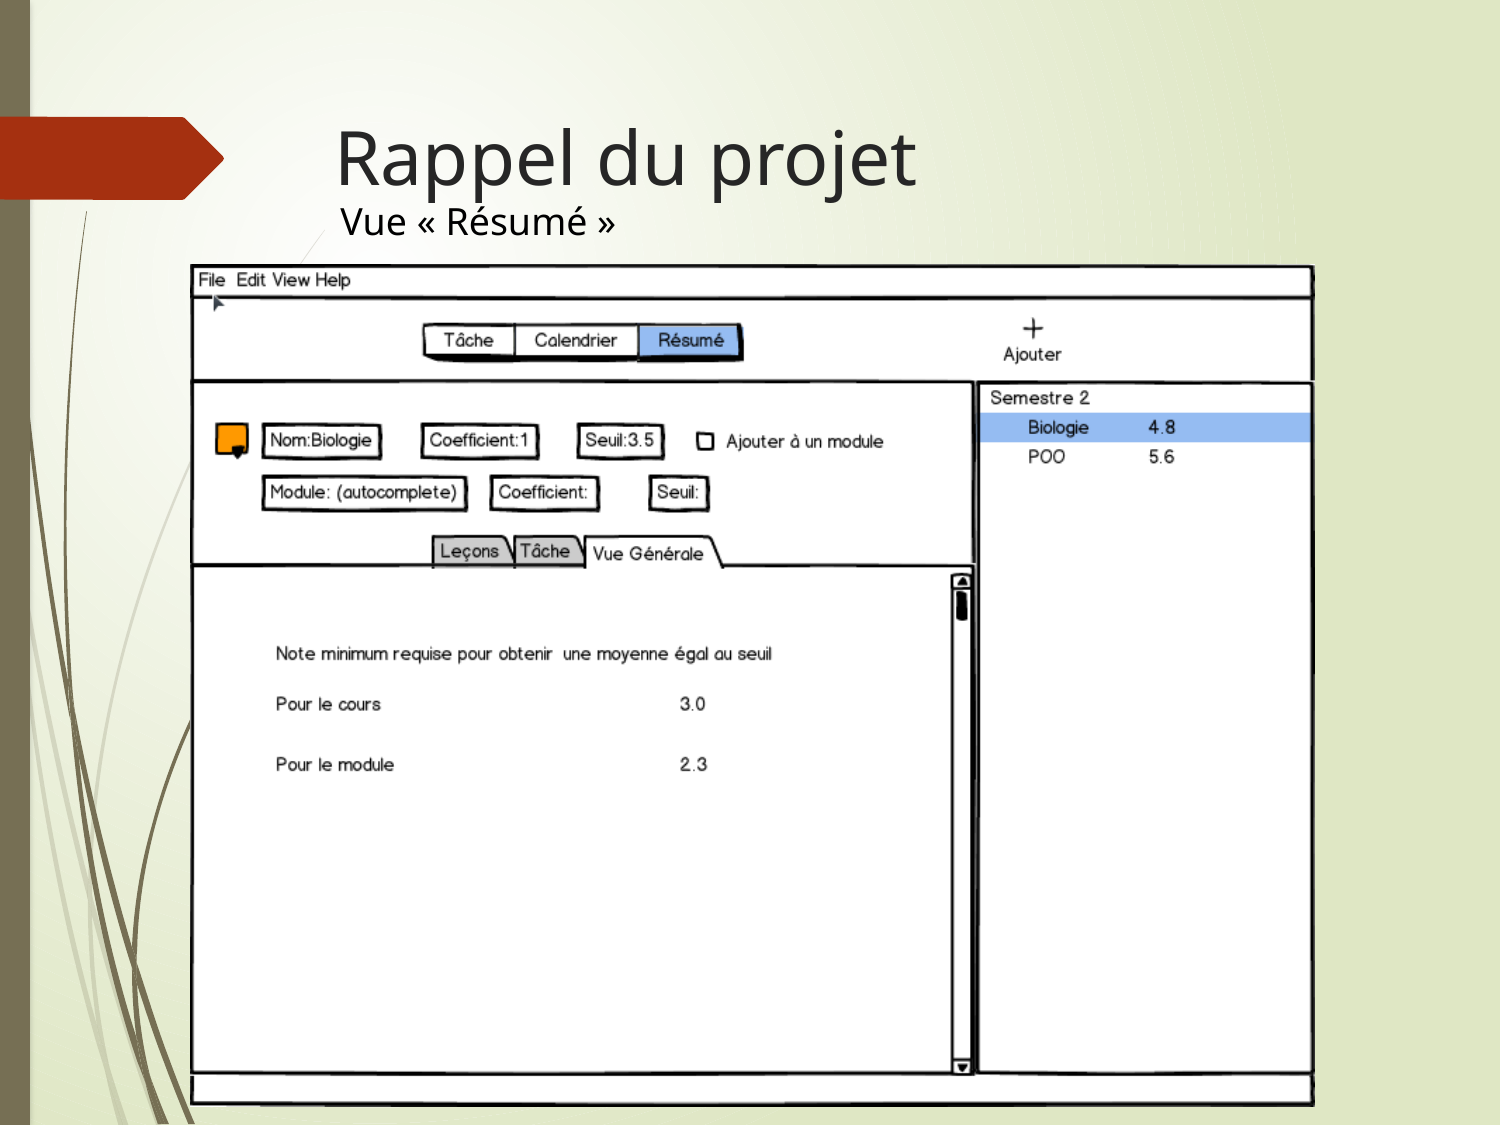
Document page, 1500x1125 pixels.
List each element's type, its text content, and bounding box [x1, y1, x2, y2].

title Rappel du projet [319, 102, 1400, 313]
picture [190, 263, 1315, 1107]
text_box Vue « Résumé » [325, 190, 933, 251]
